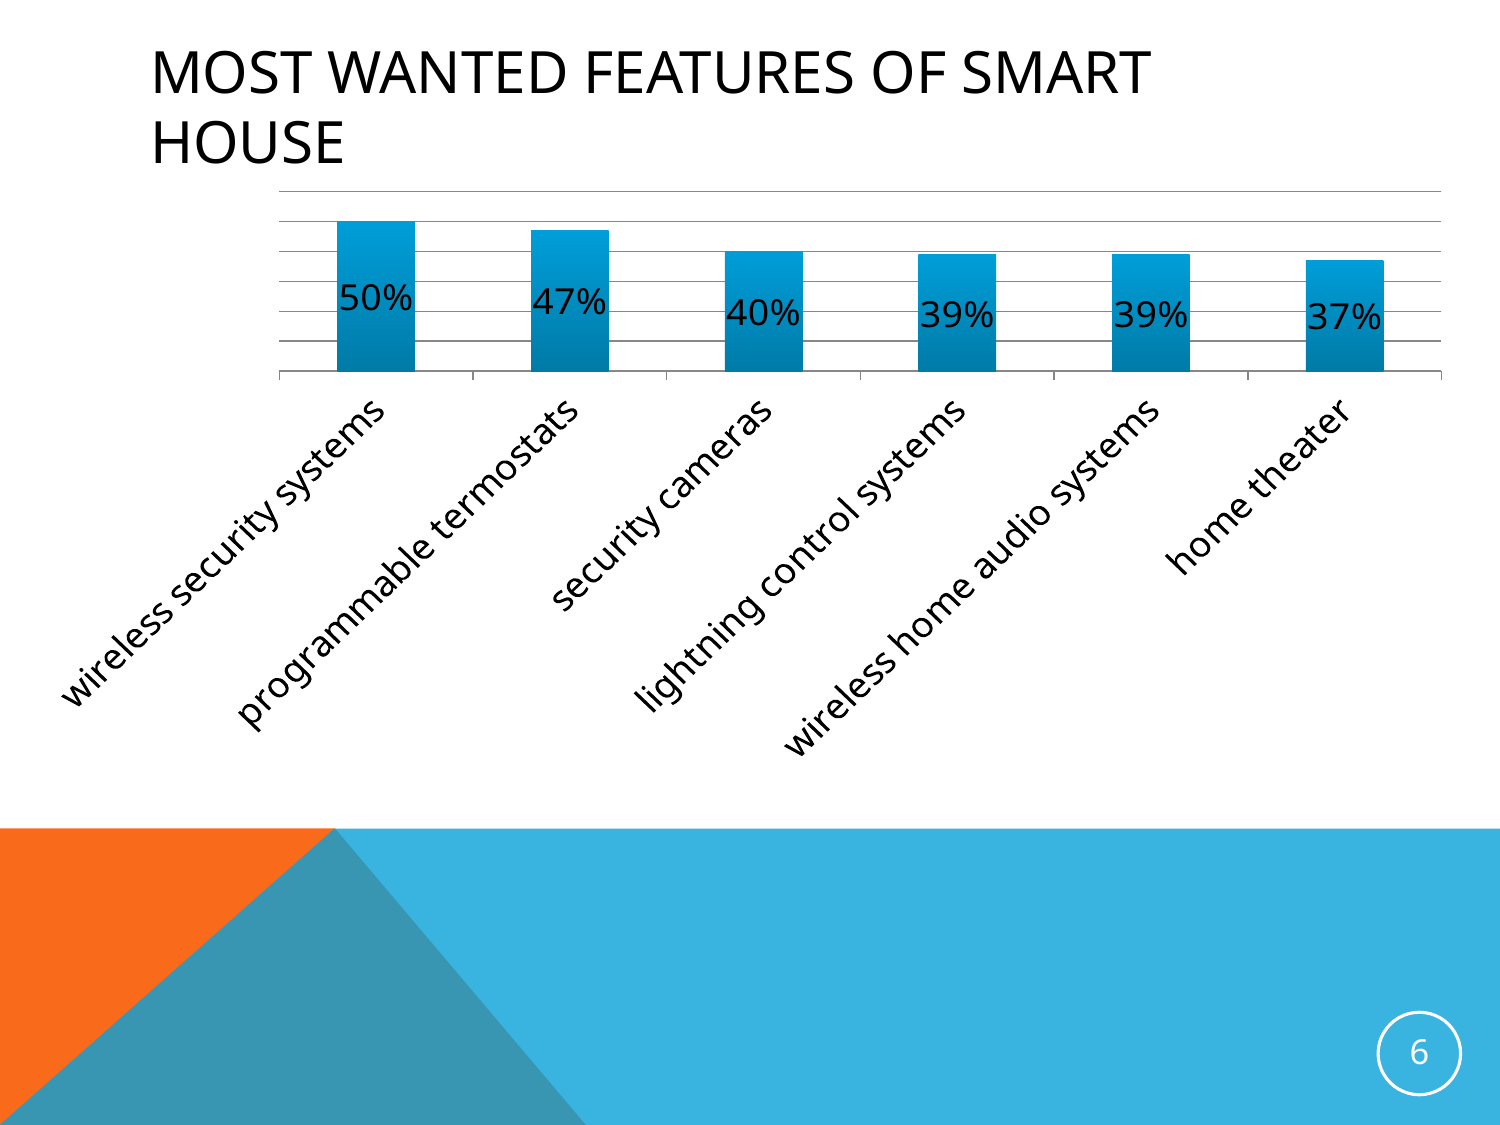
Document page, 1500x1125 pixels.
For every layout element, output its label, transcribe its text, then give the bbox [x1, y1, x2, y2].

title Most wanted features of smart house [135, 60, 1369, 150]
slide_number 6 [1376, 1010, 1463, 1097]
chart [17, 180, 1471, 768]
